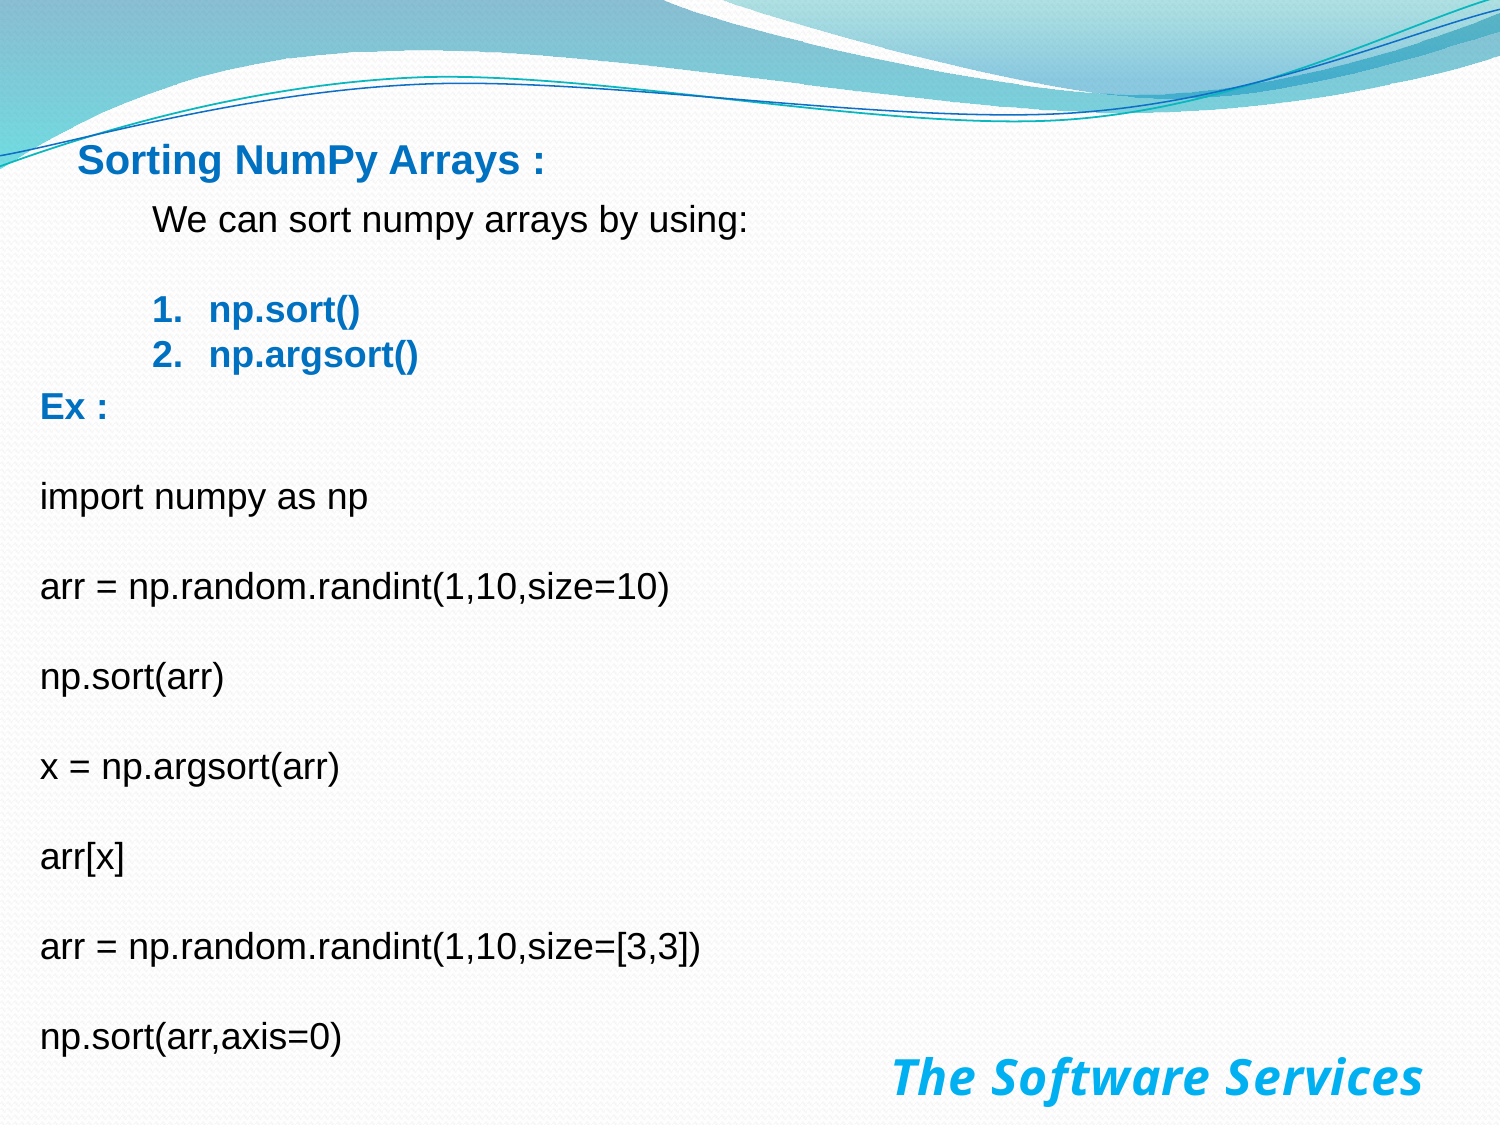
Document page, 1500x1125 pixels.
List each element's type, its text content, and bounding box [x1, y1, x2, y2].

text_box Sorting NumPy Arrays : [62, 125, 1113, 190]
text_box The Software Services [1350, 1037, 1500, 1113]
text_box Ex : import numpy as np arr = np.random.randint(1,10,size=10) np.sort(arr) x = np.argsort(arr) arr[x] arr = np.random.randint(1,10,size=[3,3]) np.sort(arr,axis=0) [24, 374, 1350, 1125]
text_box We can sort numpy arrays by using: np.sort() np.argsort() [137, 187, 1500, 383]
